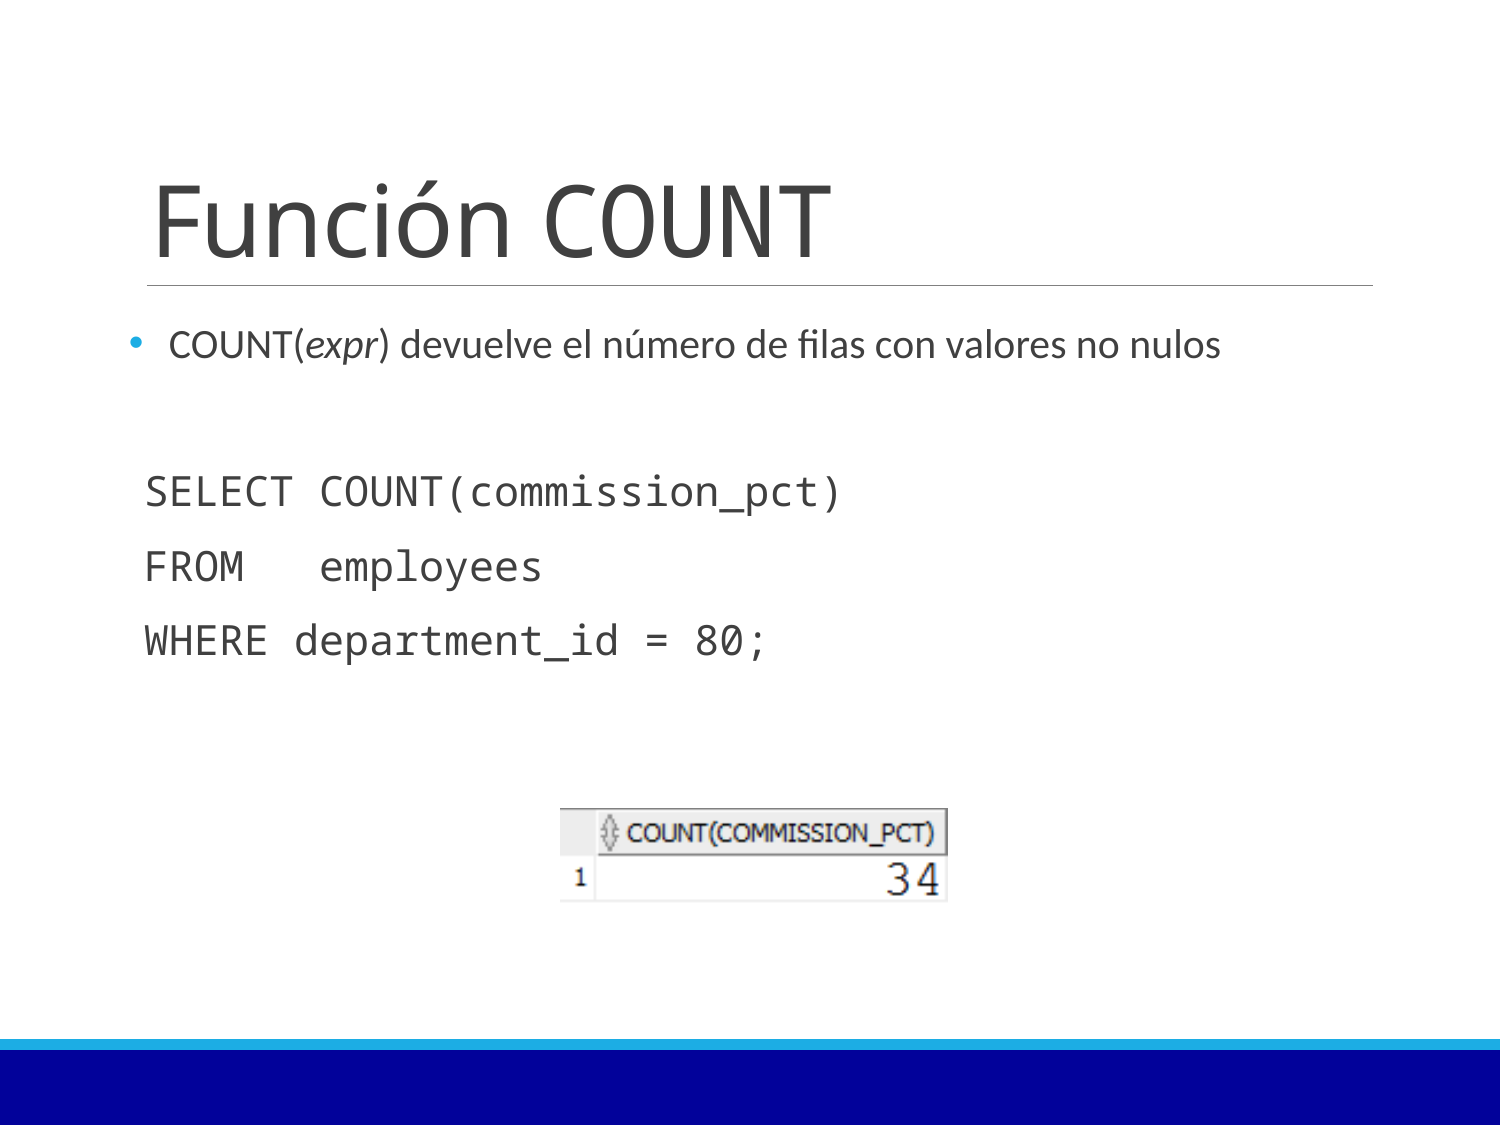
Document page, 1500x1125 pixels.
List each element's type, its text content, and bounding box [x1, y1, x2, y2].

list COUNT(expr) devuelve el número de filas con valores no nulos SELECT COUNT(commission_pct) FROM employees WHERE department_id = 80; [128, 314, 1373, 975]
picture [559, 807, 948, 906]
title Función COUNT [135, 47, 1373, 285]
